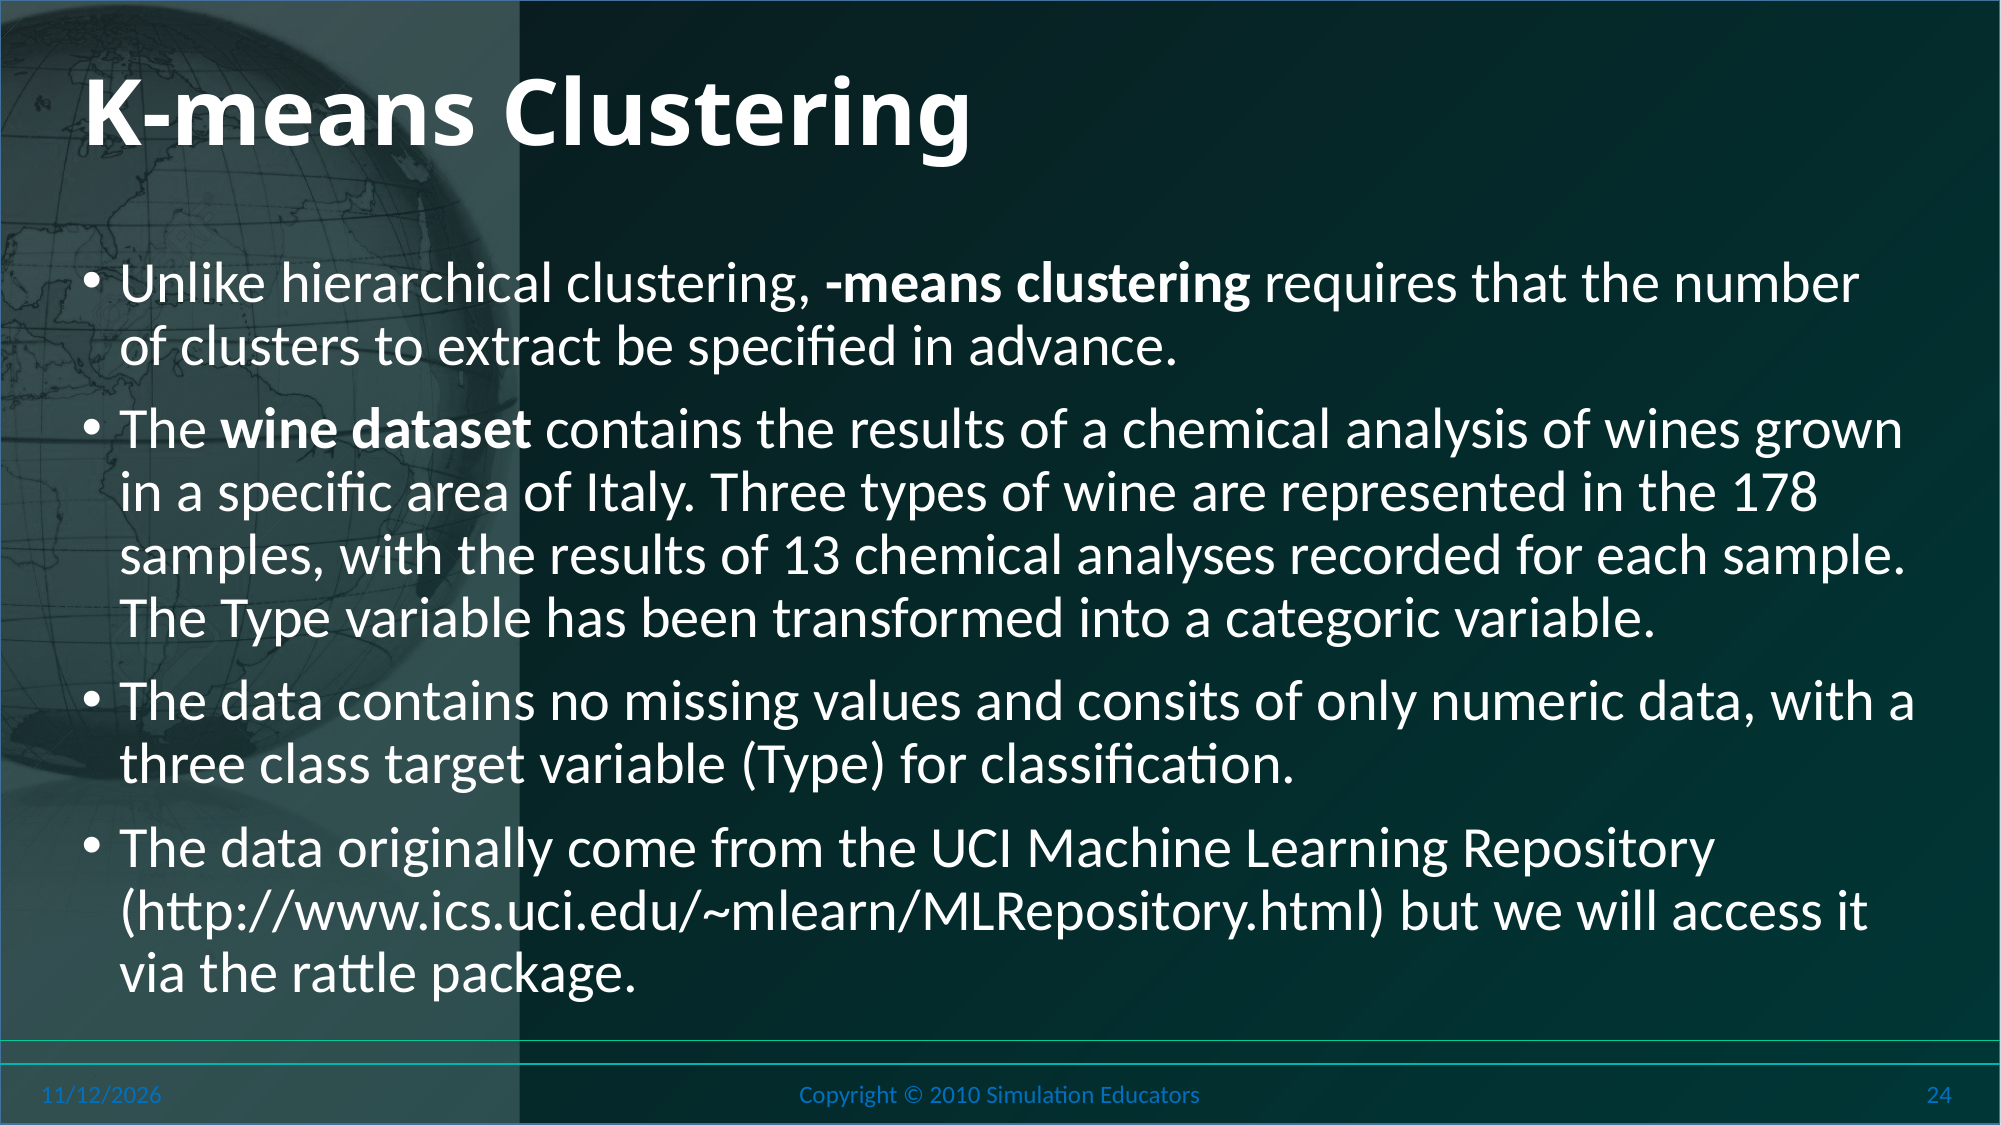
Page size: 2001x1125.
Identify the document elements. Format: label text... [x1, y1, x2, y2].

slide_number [25, 1064, 476, 1124]
title K-means Clustering [66, 15, 1936, 218]
footer Copyright © 2010 Simulation Educators [662, 1064, 1338, 1124]
slide_number 24 [1517, 1064, 1968, 1124]
